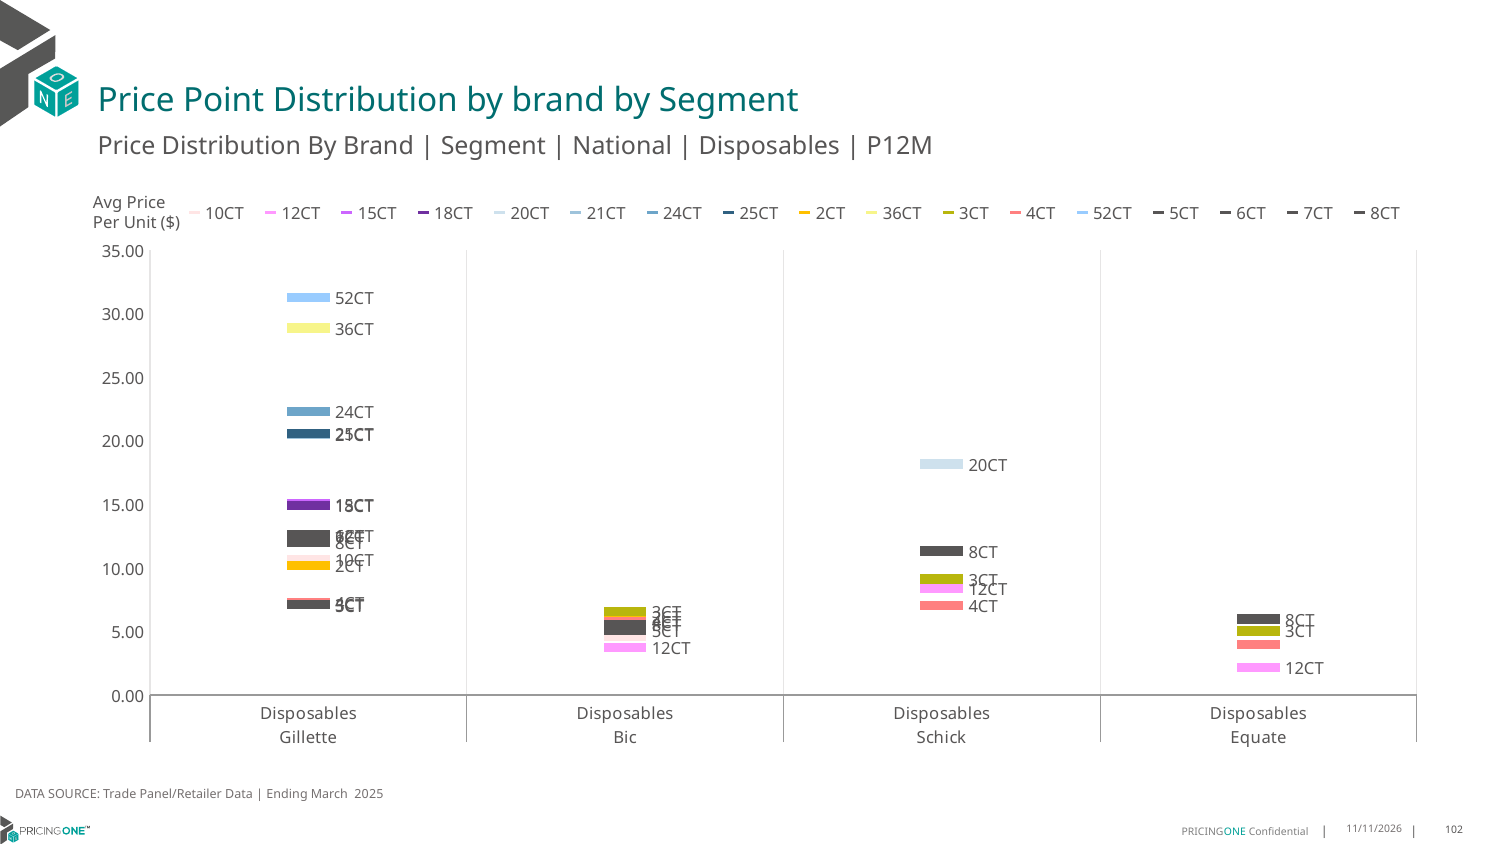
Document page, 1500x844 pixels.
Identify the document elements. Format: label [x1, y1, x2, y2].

list [0, 776, 750, 814]
list [82, 127, 1418, 186]
title [82, 0, 1418, 127]
chart [88, 185, 1418, 776]
slide_number [1325, 815, 1479, 844]
